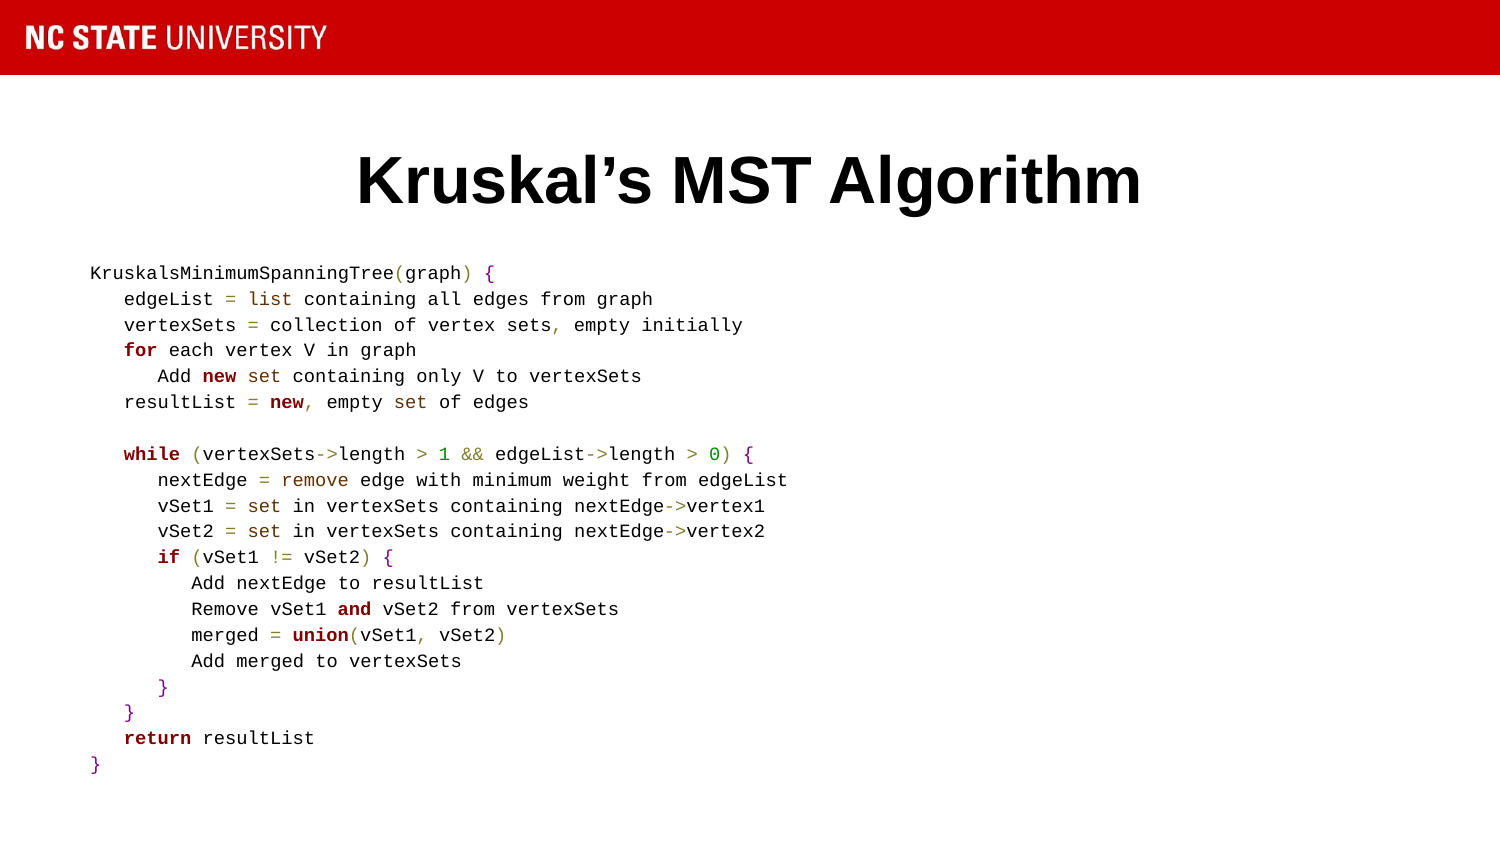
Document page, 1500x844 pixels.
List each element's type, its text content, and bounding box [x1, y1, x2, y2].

title Kruskal’s MST Algorithm [75, 110, 1425, 242]
list KruskalsMinimumSpanningTree(graph) { edgeList = list containing all edges from graph vertexSets = collection of vertex sets, empty initially for each vertex V in graph Add new set containing only V to vertexSets resultList = new, empty set of edges while (vertexSets->length > 1 && edgeList->length > 0) { nextEdge = remove edge with minimum weight from edgeList vSet1 = set in vertexSets containing nextEdge->vertex1 vSet2 = set in vertexSets containing nextEdge->vertex2 if (vSet1 != vSet2) { Add nextEdge to resultList Remove vSet1 and vSet2 from vertexSets merged = union(vSet1, vSet2) Add merged to vertexSets } } return resultList } [75, 242, 1425, 624]
picture [0, 0, 1500, 75]
